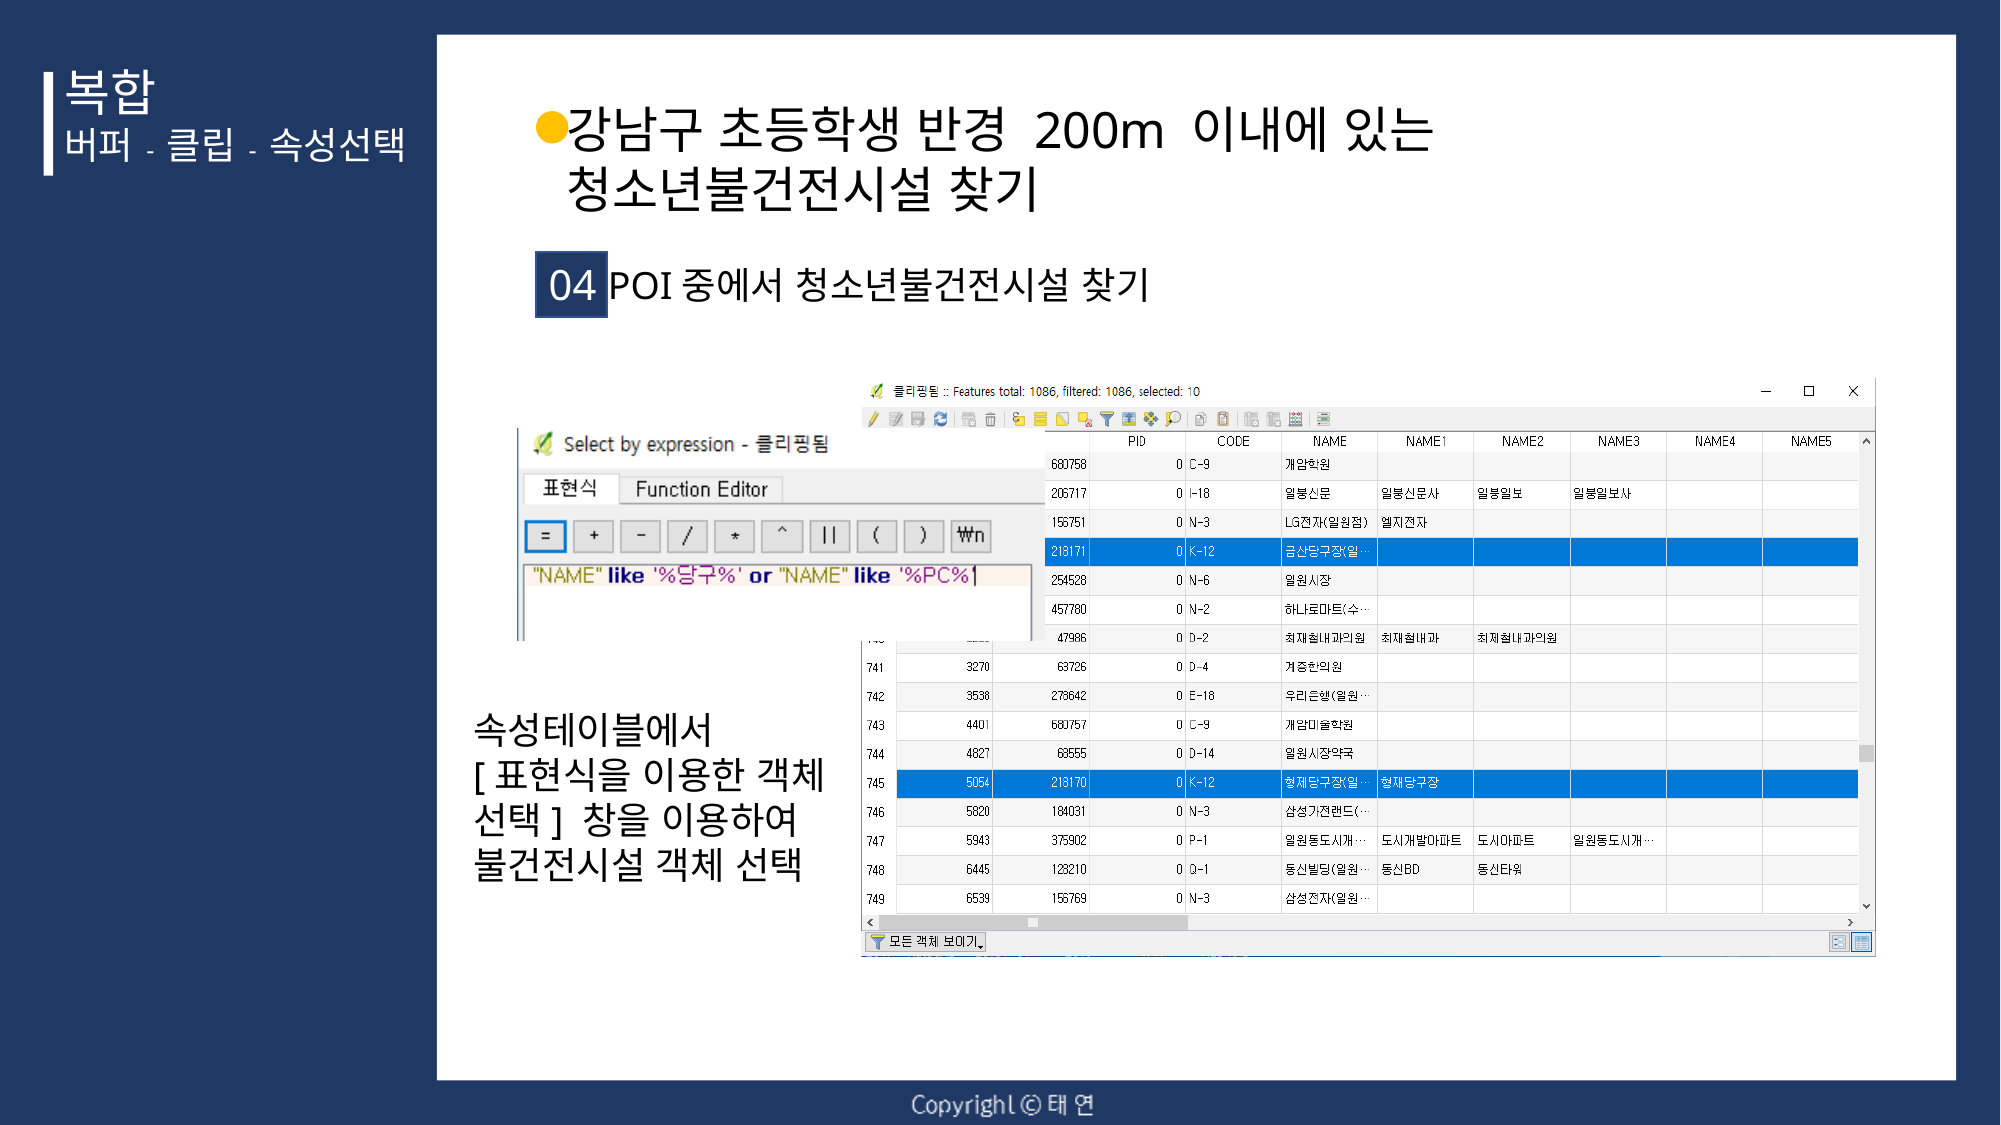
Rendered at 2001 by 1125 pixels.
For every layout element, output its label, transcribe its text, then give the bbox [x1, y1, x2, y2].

text_box [436, 34, 1957, 1081]
text_box POI중에서 청소년불건전시설 찾기 [612, 254, 1166, 314]
text_box 강남구 초등학생 반경 200m 이내에 있는 청소년불건전시설 찾기 [551, 91, 1451, 227]
picture [0, 0, 2001, 1125]
text_box 속성테이블에서 [표현식을 이용한 객체 선택] 창을 이용하여 불건전시설 객체 선택 [458, 699, 841, 895]
text_box [43, 71, 54, 177]
text_box 복합 버퍼 - 클립 - 속성선택 [49, 54, 422, 174]
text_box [533, 251, 612, 318]
text_box [534, 110, 570, 145]
